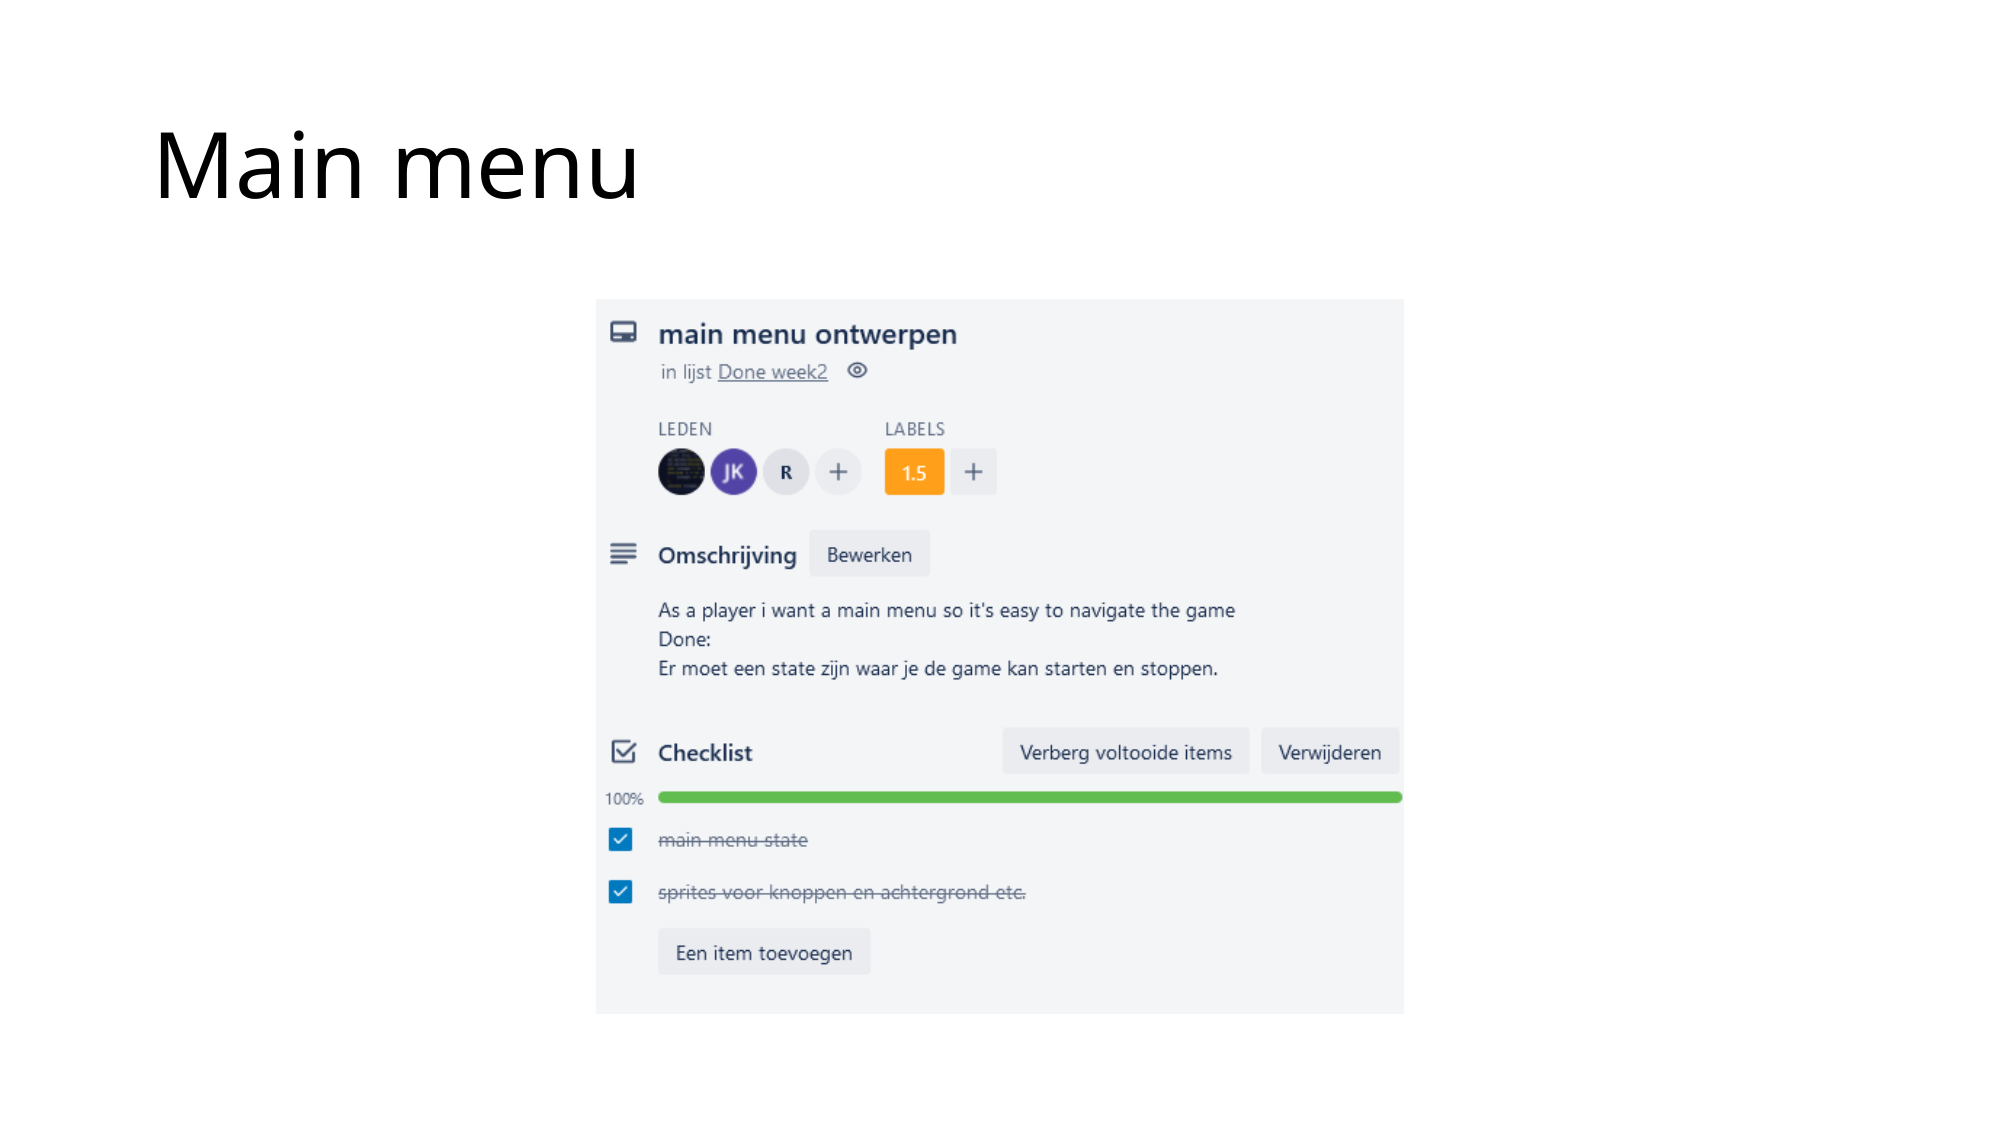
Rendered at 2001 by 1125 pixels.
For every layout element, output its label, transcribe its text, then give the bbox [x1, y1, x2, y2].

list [596, 299, 1404, 1014]
title Main menu [137, 59, 1863, 278]
